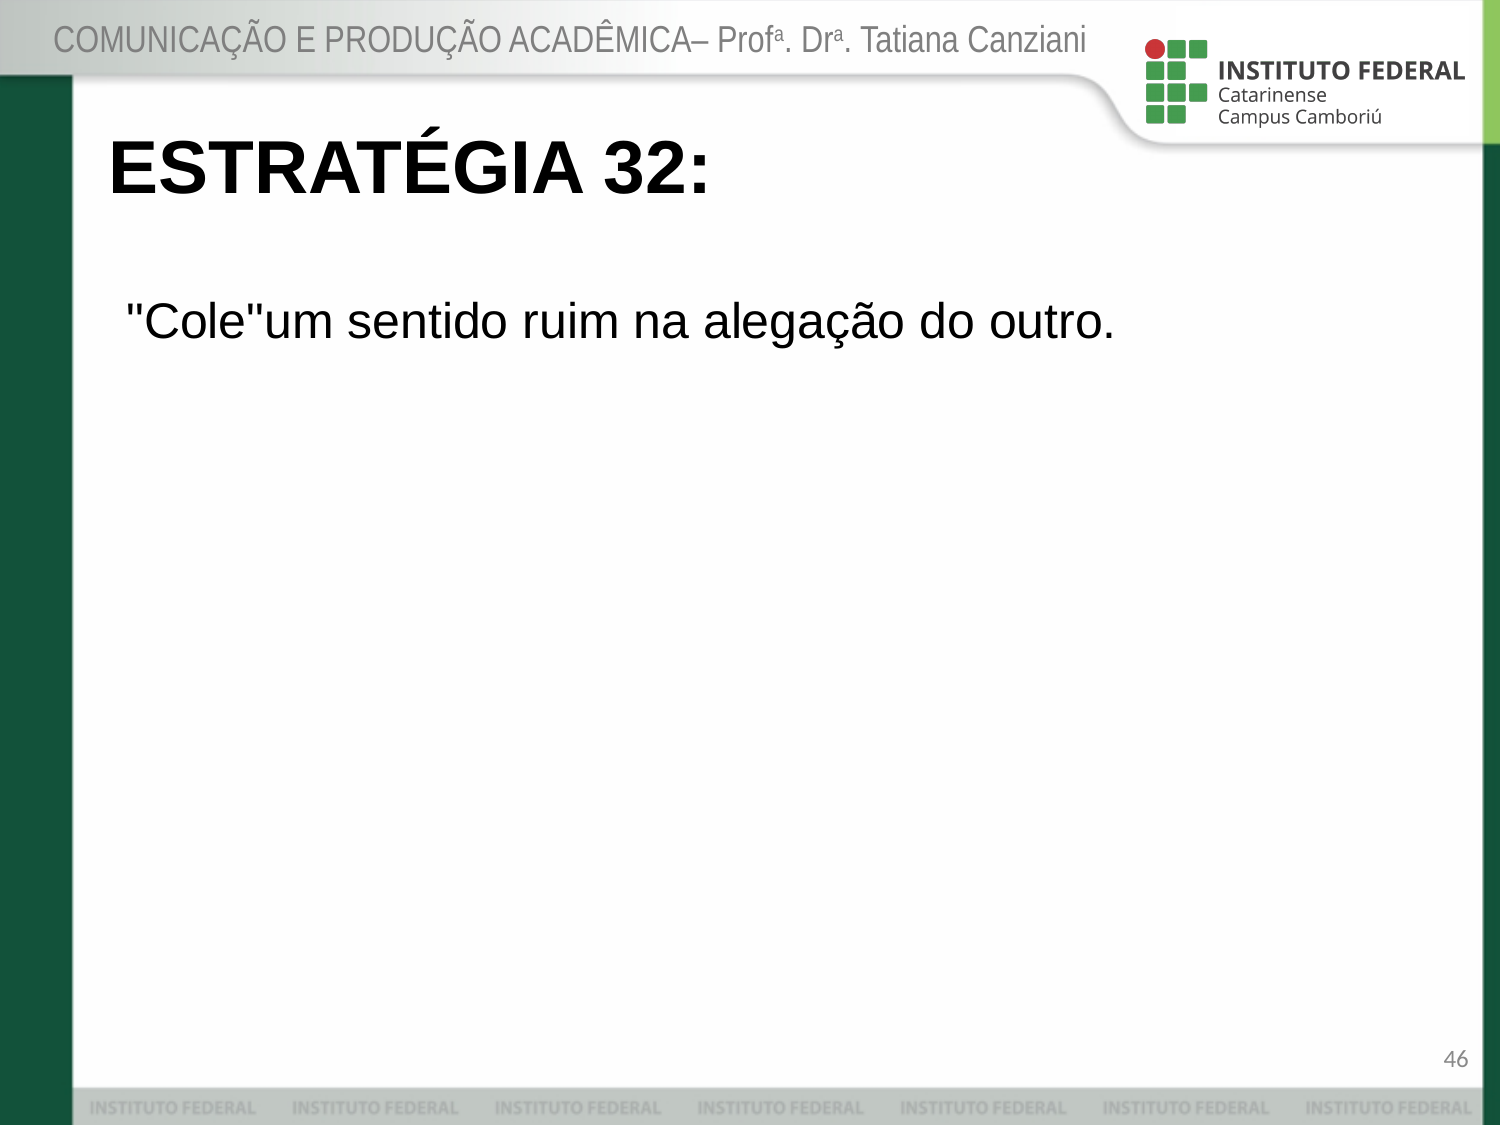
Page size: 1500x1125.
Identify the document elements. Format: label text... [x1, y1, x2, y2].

text_box ESTRATÉGIA 32: [93, 103, 1399, 238]
text_box "Cole"um sentido ruim na alegação do outro. [111, 273, 1439, 415]
picture [0, 0, 1500, 1125]
text_box 46 [1146, 1027, 1484, 1088]
text_box COMUNICAÇÃO E PRODUÇÃO ACADÊMICA– Profa. Dra. Tatiana Canziani [0, 7, 1140, 68]
